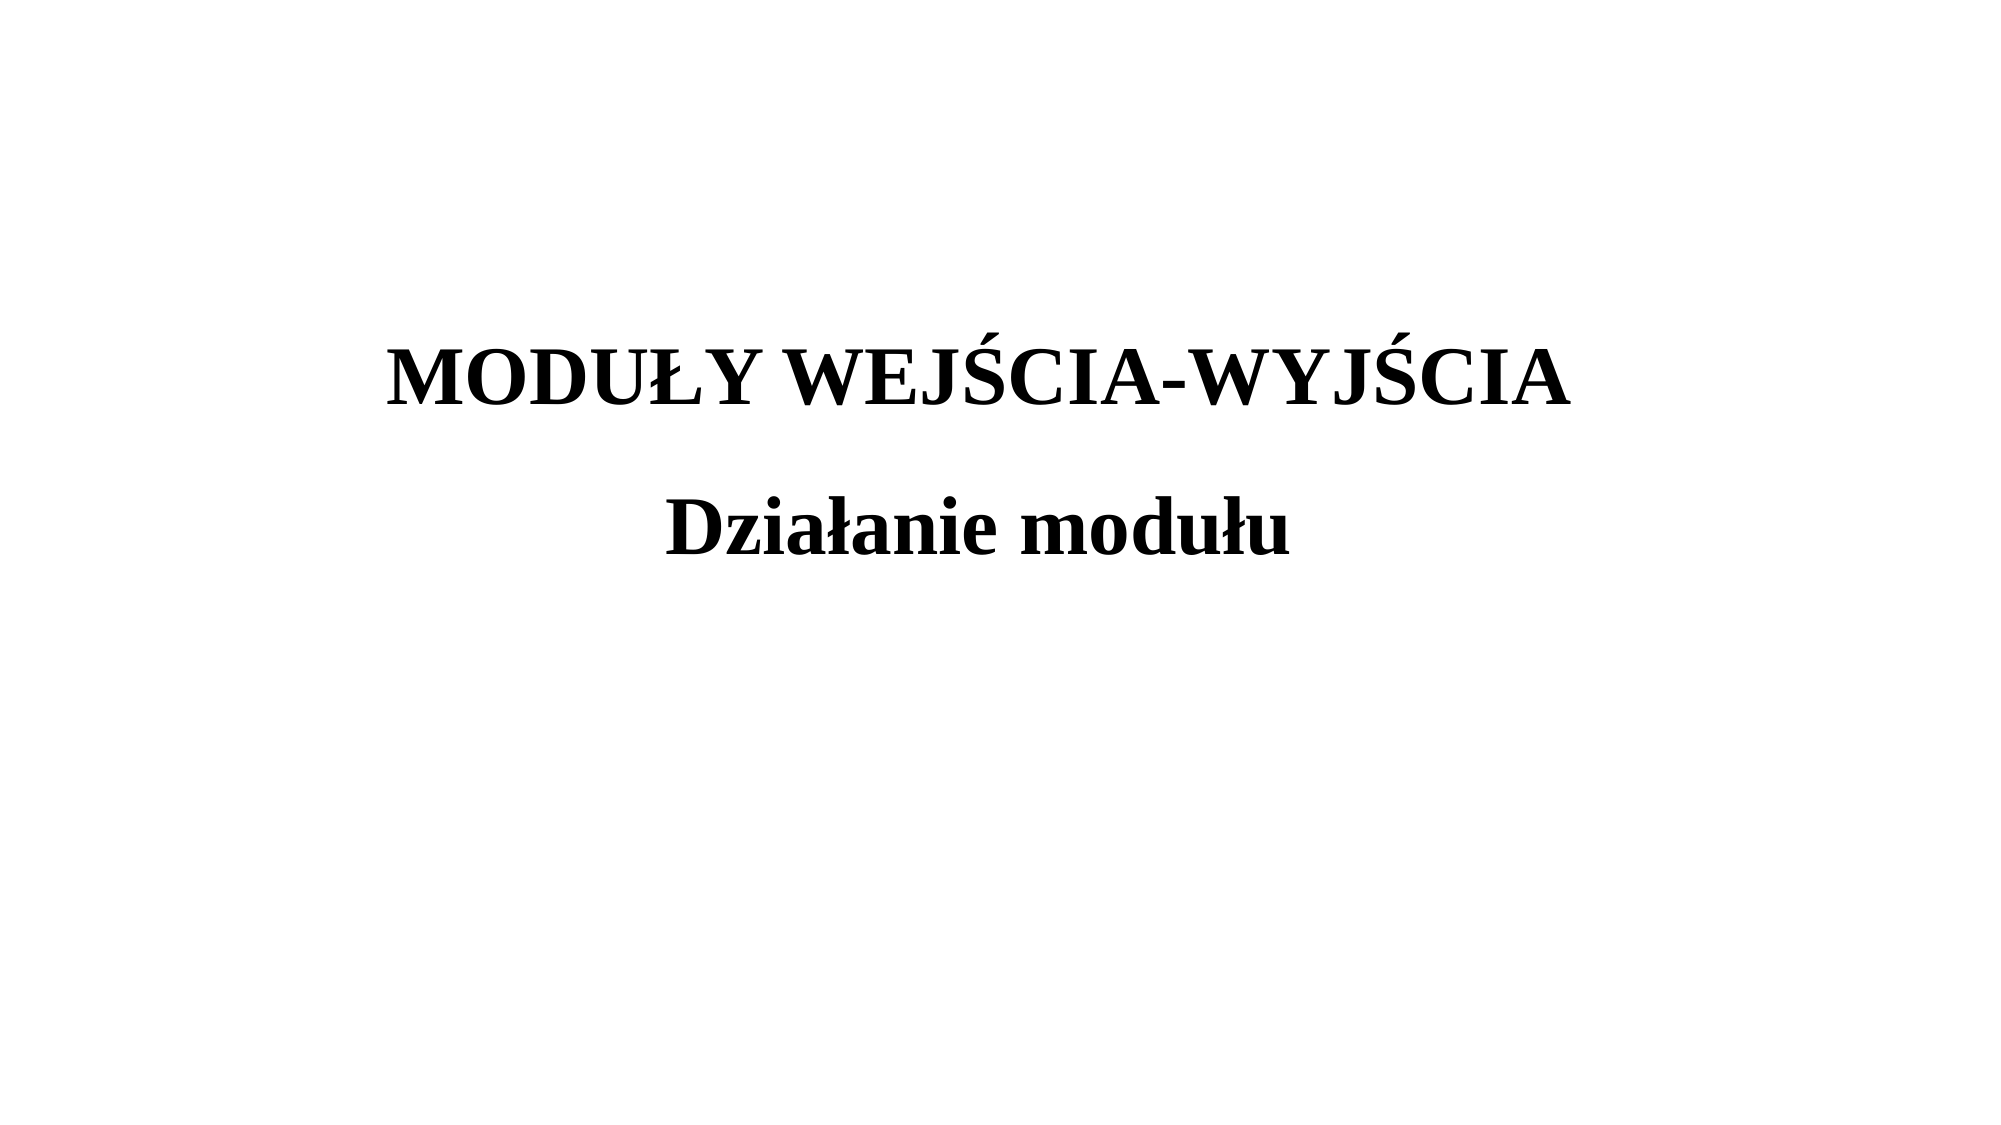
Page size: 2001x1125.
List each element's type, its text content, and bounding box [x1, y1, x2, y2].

text_box MODUŁY WEJŚCIA-WYJŚCIA Działanie modułu [80, 264, 1879, 579]
